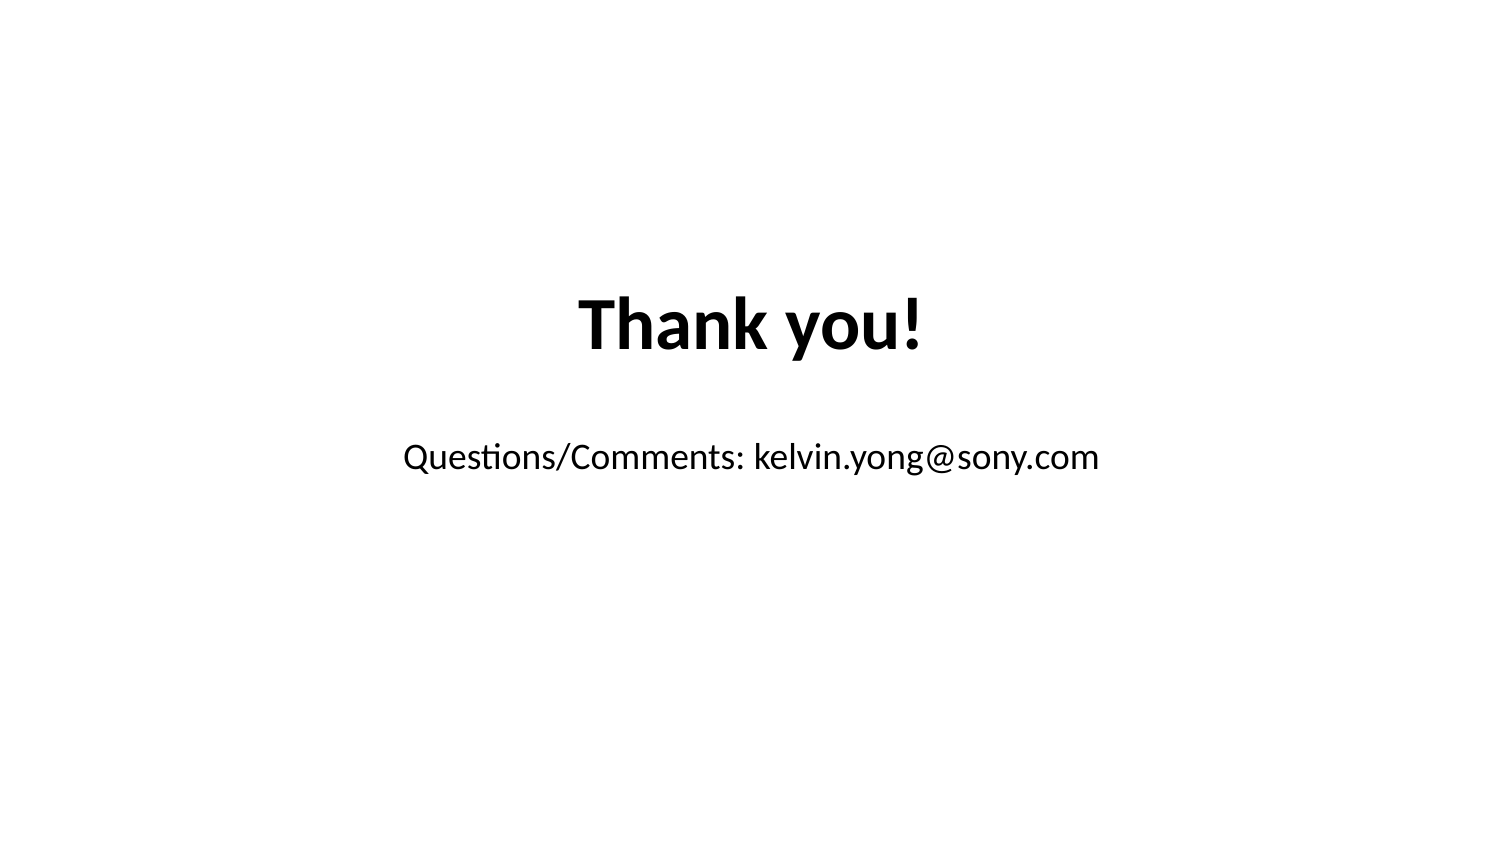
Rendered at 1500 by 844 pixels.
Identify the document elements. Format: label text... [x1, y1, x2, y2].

list Thank you! Questions/Comments: kelvin.yong@sony.com [49, 155, 1455, 782]
